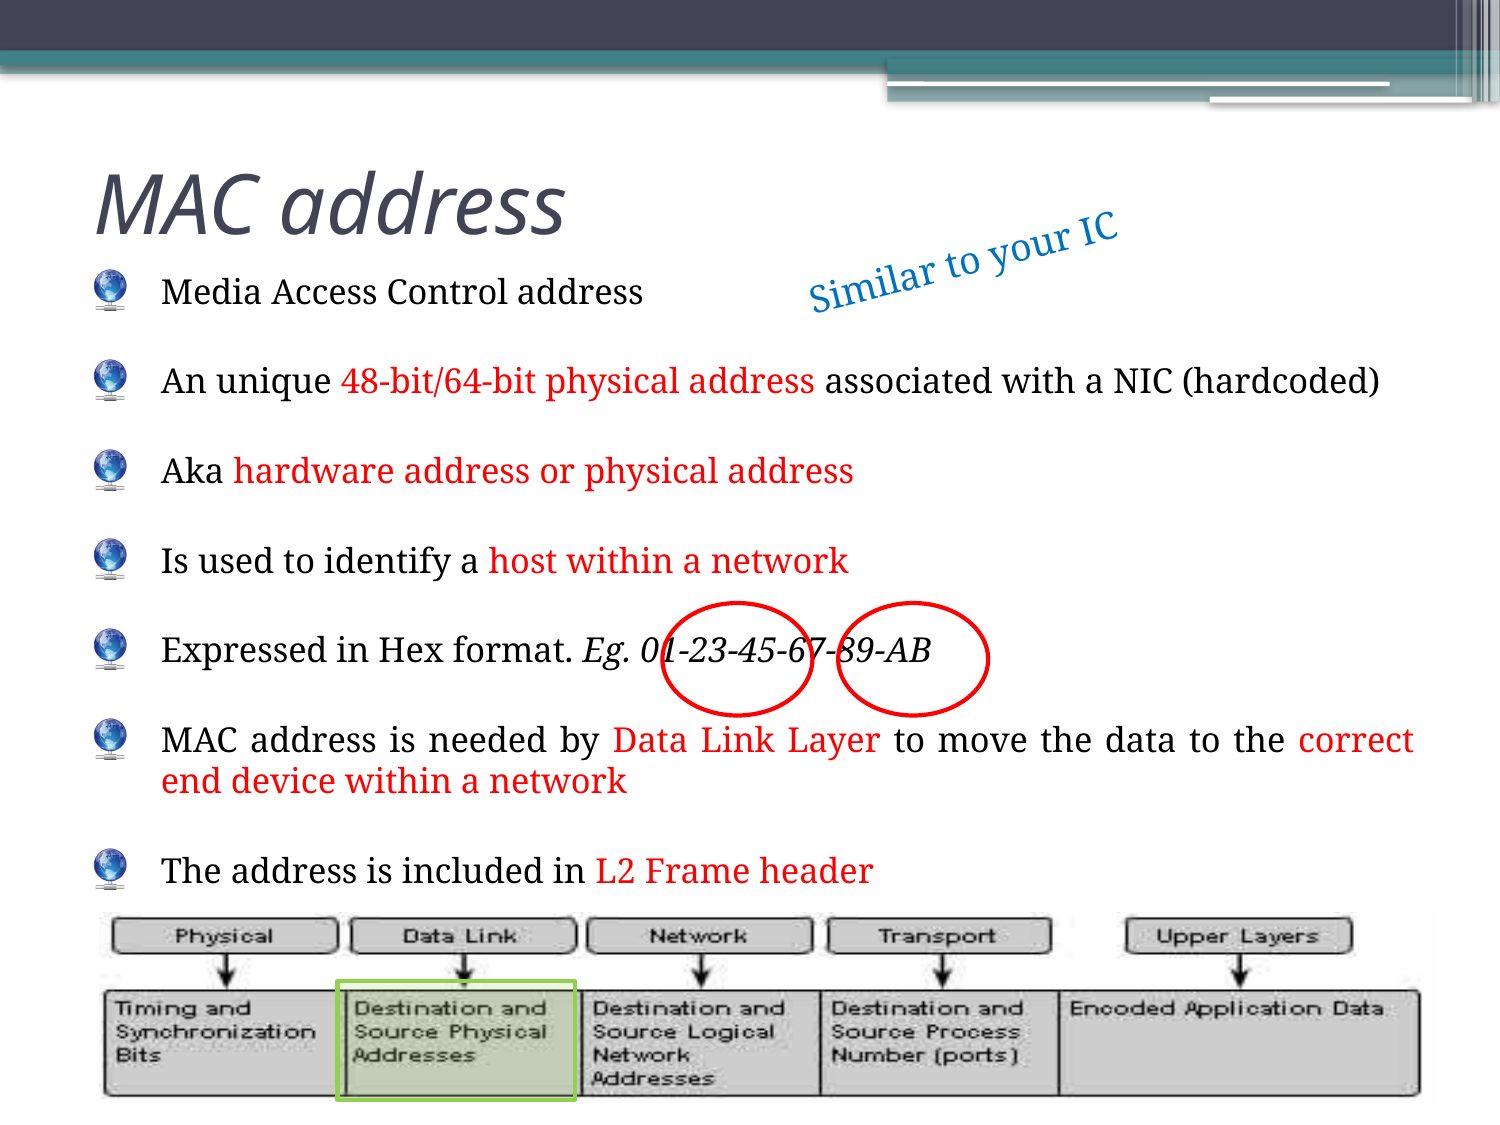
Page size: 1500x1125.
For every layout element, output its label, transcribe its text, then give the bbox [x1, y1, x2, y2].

list Media Access Control address An unique 48-bit/64-bit physical address associated with a NIC (hardcoded) Aka hardware address or physical address Is used to identify a host within a network Expressed in Hex format. Eg. 01-23-45-67-89-AB MAC address is needed by Data Link Layer to move the data to the correct end device within a network The address is included in L2 Frame header [74, 262, 1429, 913]
picture [89, 718, 131, 760]
picture [89, 848, 131, 890]
picture [89, 269, 131, 311]
text_box [836, 601, 990, 718]
picture [89, 538, 131, 580]
picture [89, 449, 131, 491]
text_box [660, 601, 814, 718]
picture [99, 912, 1438, 1107]
picture [89, 359, 131, 401]
text_box Similar to your IC [787, 176, 1187, 333]
picture [89, 628, 131, 670]
title MAC address [78, 113, 1429, 262]
